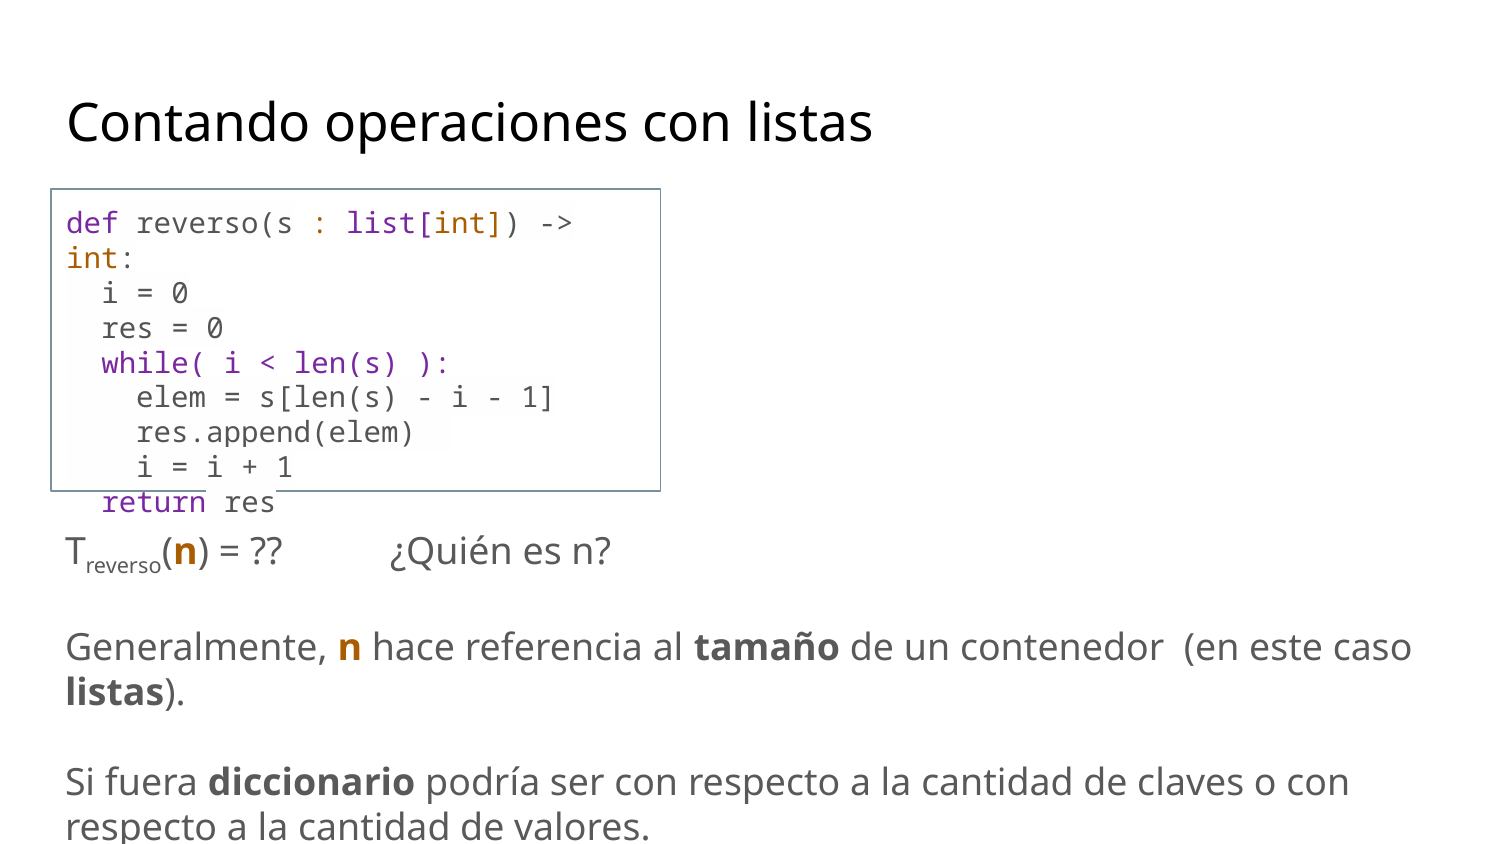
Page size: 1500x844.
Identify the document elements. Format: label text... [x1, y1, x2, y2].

list def reverso(s : list[int]) -> int: i = 0 res = 0 while( i < len(s) ): elem = s[len(s) - i - 1] res.append(elem) i = i + 1 return res [51, 189, 661, 491]
title Contando operaciones con listas [51, 72, 1449, 167]
text_box Treverso(n) = ?? ¿Quién es n? Generalmente, n hace referencia al tamaño de un contenedor (en este caso listas). Si fuera diccionario podría ser con respecto a la cantidad de claves o con respecto a la cantidad de valores. [49, 511, 1448, 844]
